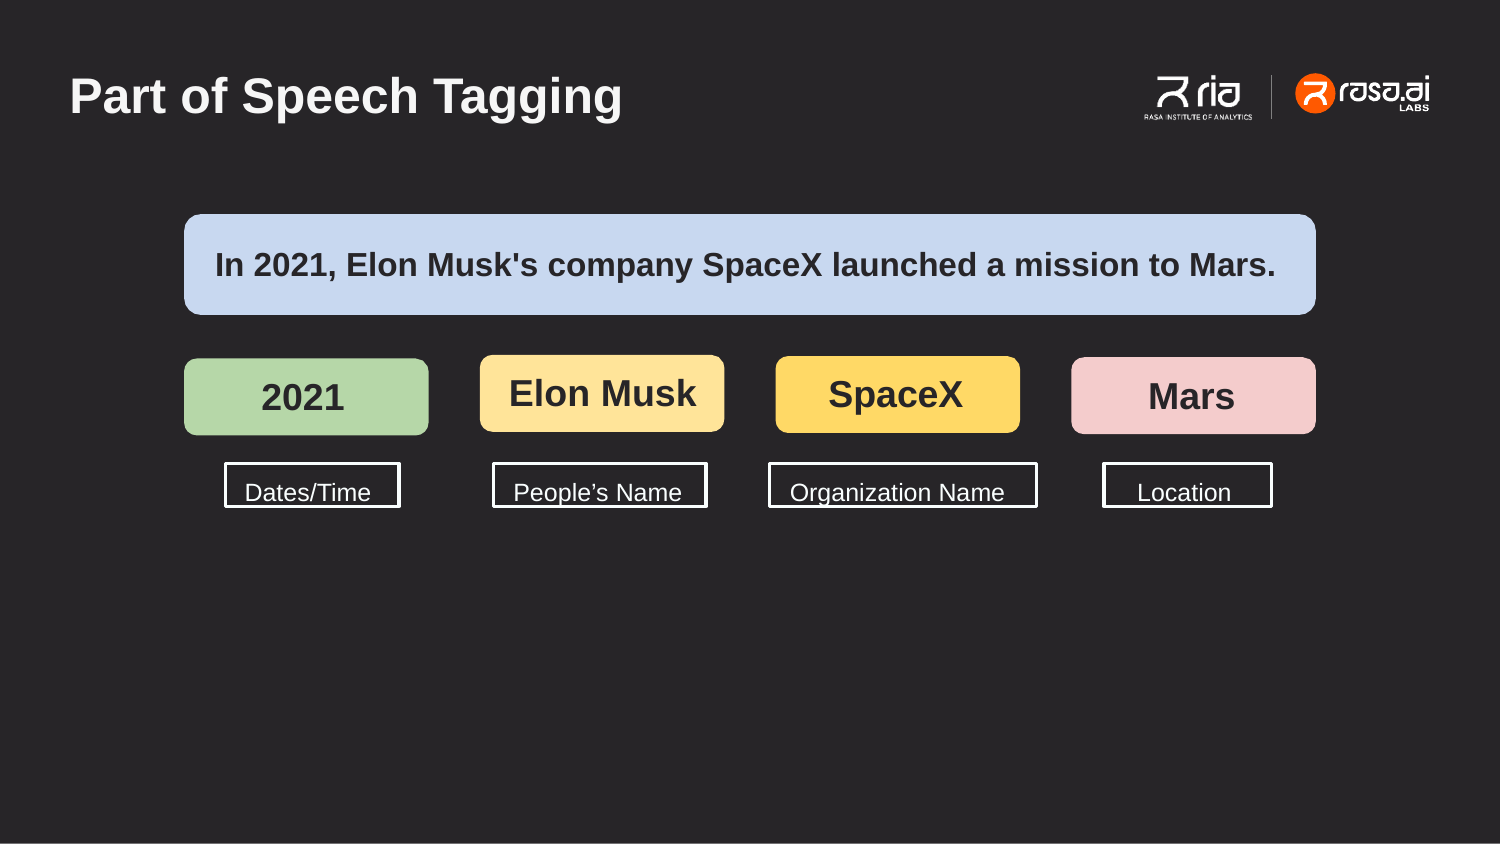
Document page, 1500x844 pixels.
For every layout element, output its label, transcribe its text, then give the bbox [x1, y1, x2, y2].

text_box [1071, 357, 1316, 435]
picture [1136, 66, 1260, 128]
text_box [184, 358, 429, 436]
text_box 2021 [259, 370, 354, 418]
text_box Organization Name [769, 463, 1037, 507]
text_box Elon Musk [506, 367, 698, 415]
text_box In 2021, Elon Musk's company SpaceX launched a mission to Mars. [213, 241, 1287, 284]
text_box [184, 214, 1316, 315]
text_box [479, 354, 725, 432]
title Part of Speech Tagging [67, 61, 722, 205]
text_box Dates/Time [225, 463, 400, 507]
text_box [775, 356, 1021, 433]
text_box People’s Name [493, 463, 707, 507]
text_box SpaceX [826, 368, 970, 416]
text_box Location [1104, 463, 1272, 507]
text_box Mars [1145, 369, 1242, 417]
